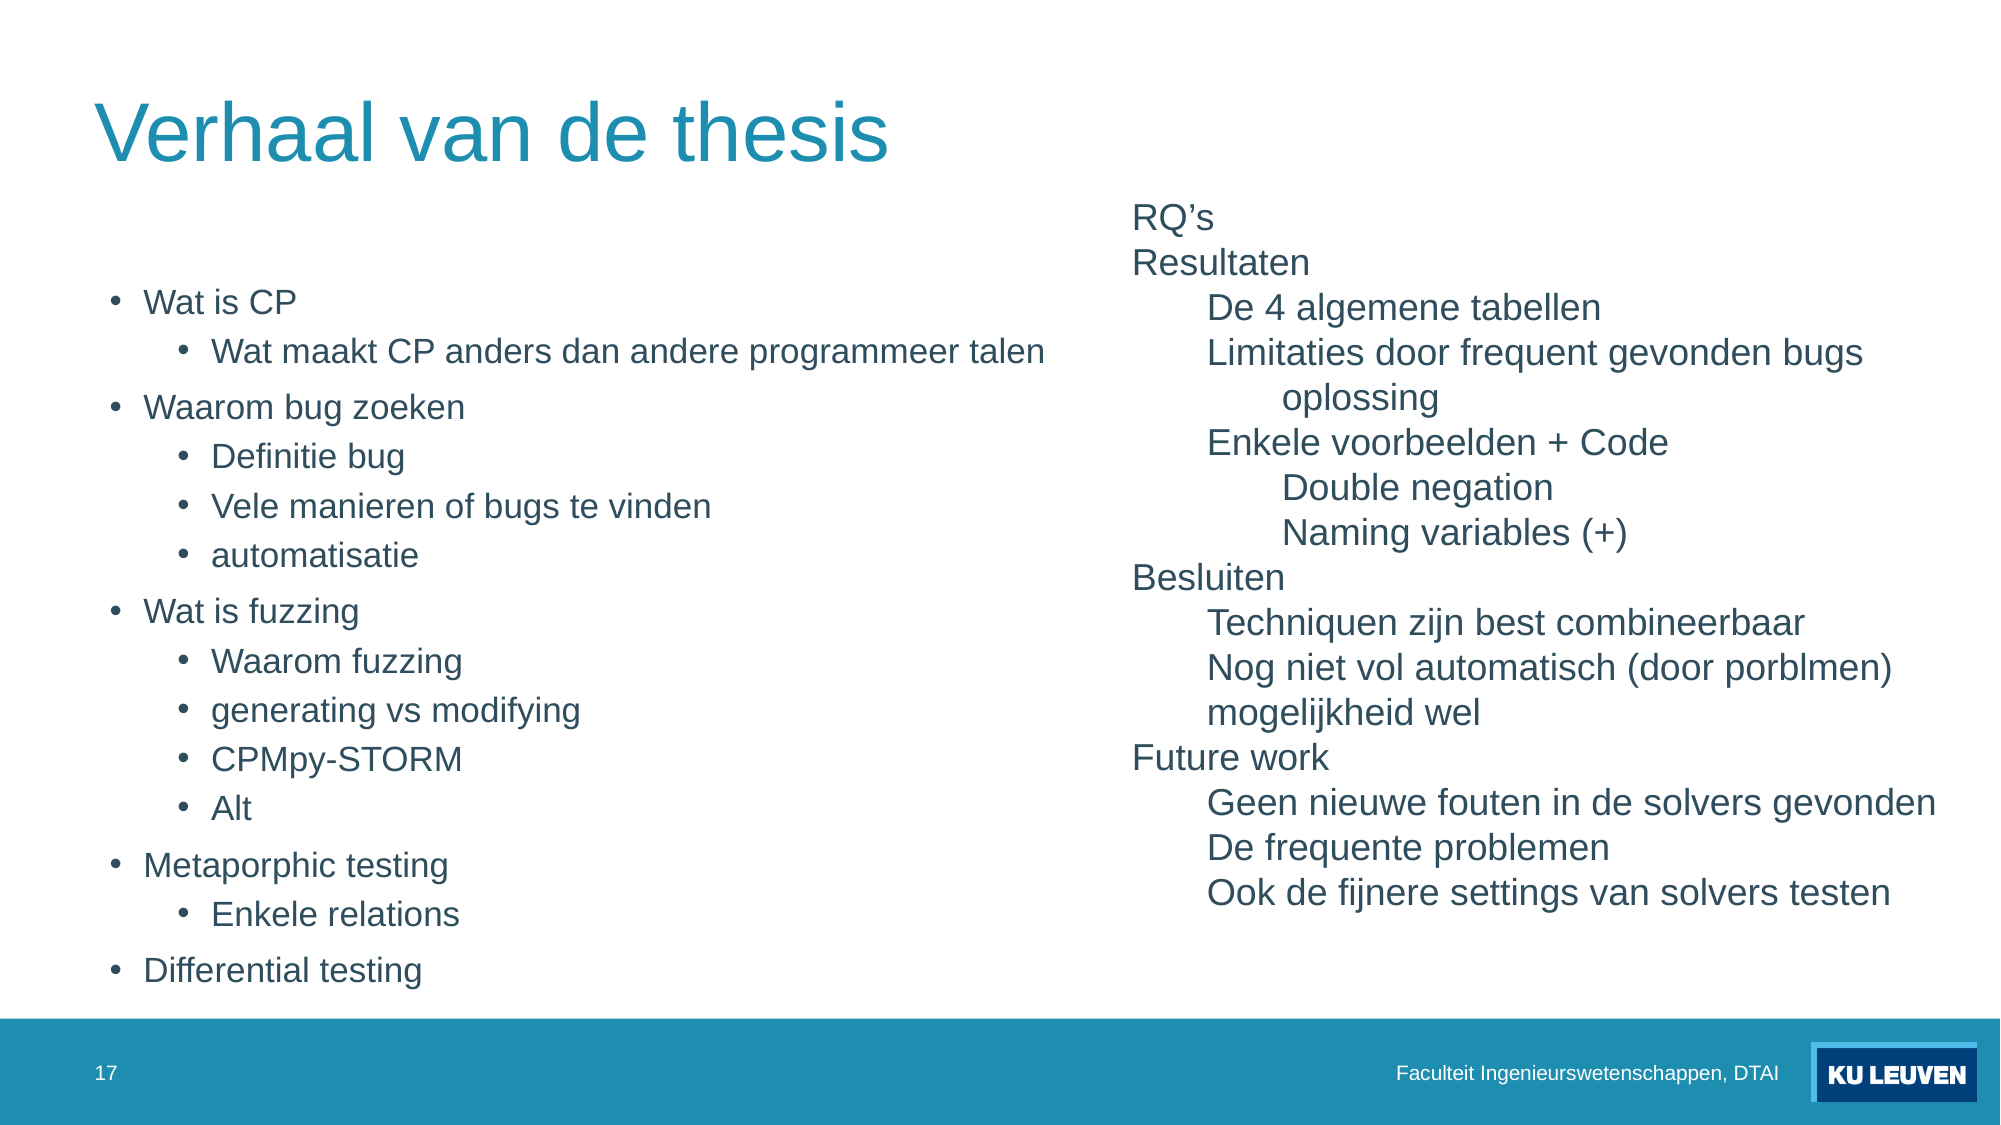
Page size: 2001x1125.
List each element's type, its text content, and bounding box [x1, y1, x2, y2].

slide_number 17 [94, 1018, 201, 1125]
text_box RQ’s Resultaten De 4 algemene tabellen Limitaties door frequent gevonden bugs oplossing Enkele voorbeelden + Code Double negation Naming variables (+) Besluiten Techniquen zijn best combineerbaar Nog niet vol automatisch (door porblmen) mogelijkheid wel Future work Geen nieuwe fouten in de solvers gevonden De frequente problemen Ook de fijnere settings van solvers testen [1117, 185, 1978, 921]
footer Faculteit Ingenieurswetenschappen, DTAI [989, 1018, 1809, 1125]
title Verhaal van de thesis [94, 33, 1906, 223]
list Wat is CP Wat maakt CP anders dan andere programmeer talen Waarom bug zoeken Definitie bug Vele manieren of bugs te vinden automatisatie Wat is fuzzing Waarom fuzzing generating vs modifying CPMpy-STORM Alt Metaporphic testing Enkele relations Differential testing [94, 271, 1187, 1004]
picture [1811, 1042, 1977, 1102]
